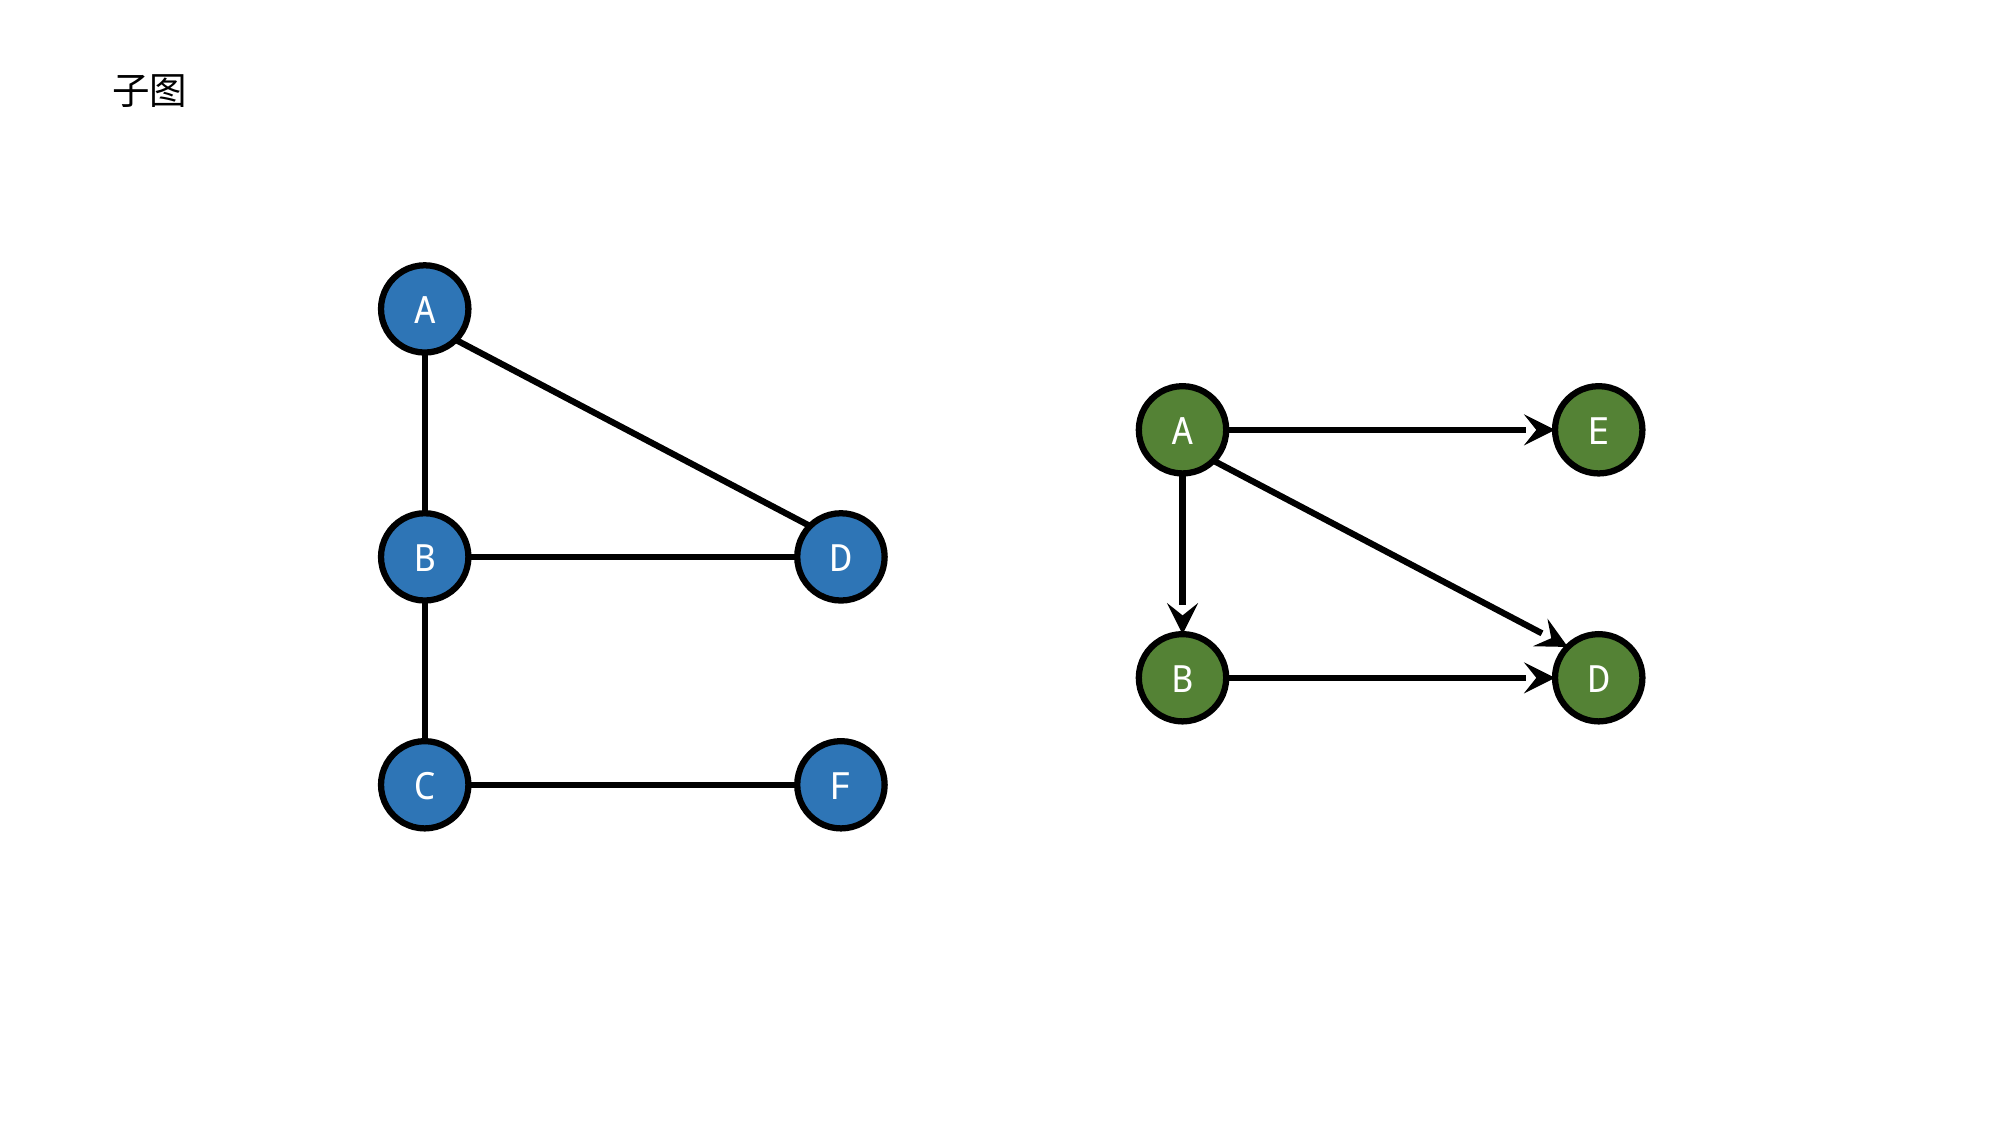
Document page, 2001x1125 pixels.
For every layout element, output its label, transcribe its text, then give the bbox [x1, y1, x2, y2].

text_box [455, 339, 811, 526]
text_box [1213, 460, 1568, 647]
text_box B [379, 512, 470, 602]
text_box A [379, 264, 470, 354]
text_box E [1554, 385, 1644, 475]
text_box 子图 [97, 59, 392, 120]
text_box D [796, 512, 886, 602]
text_box F [796, 740, 886, 830]
text_box C [379, 740, 470, 830]
text_box D [1554, 633, 1644, 723]
text_box A [1137, 385, 1228, 475]
text_box B [1137, 633, 1228, 723]
